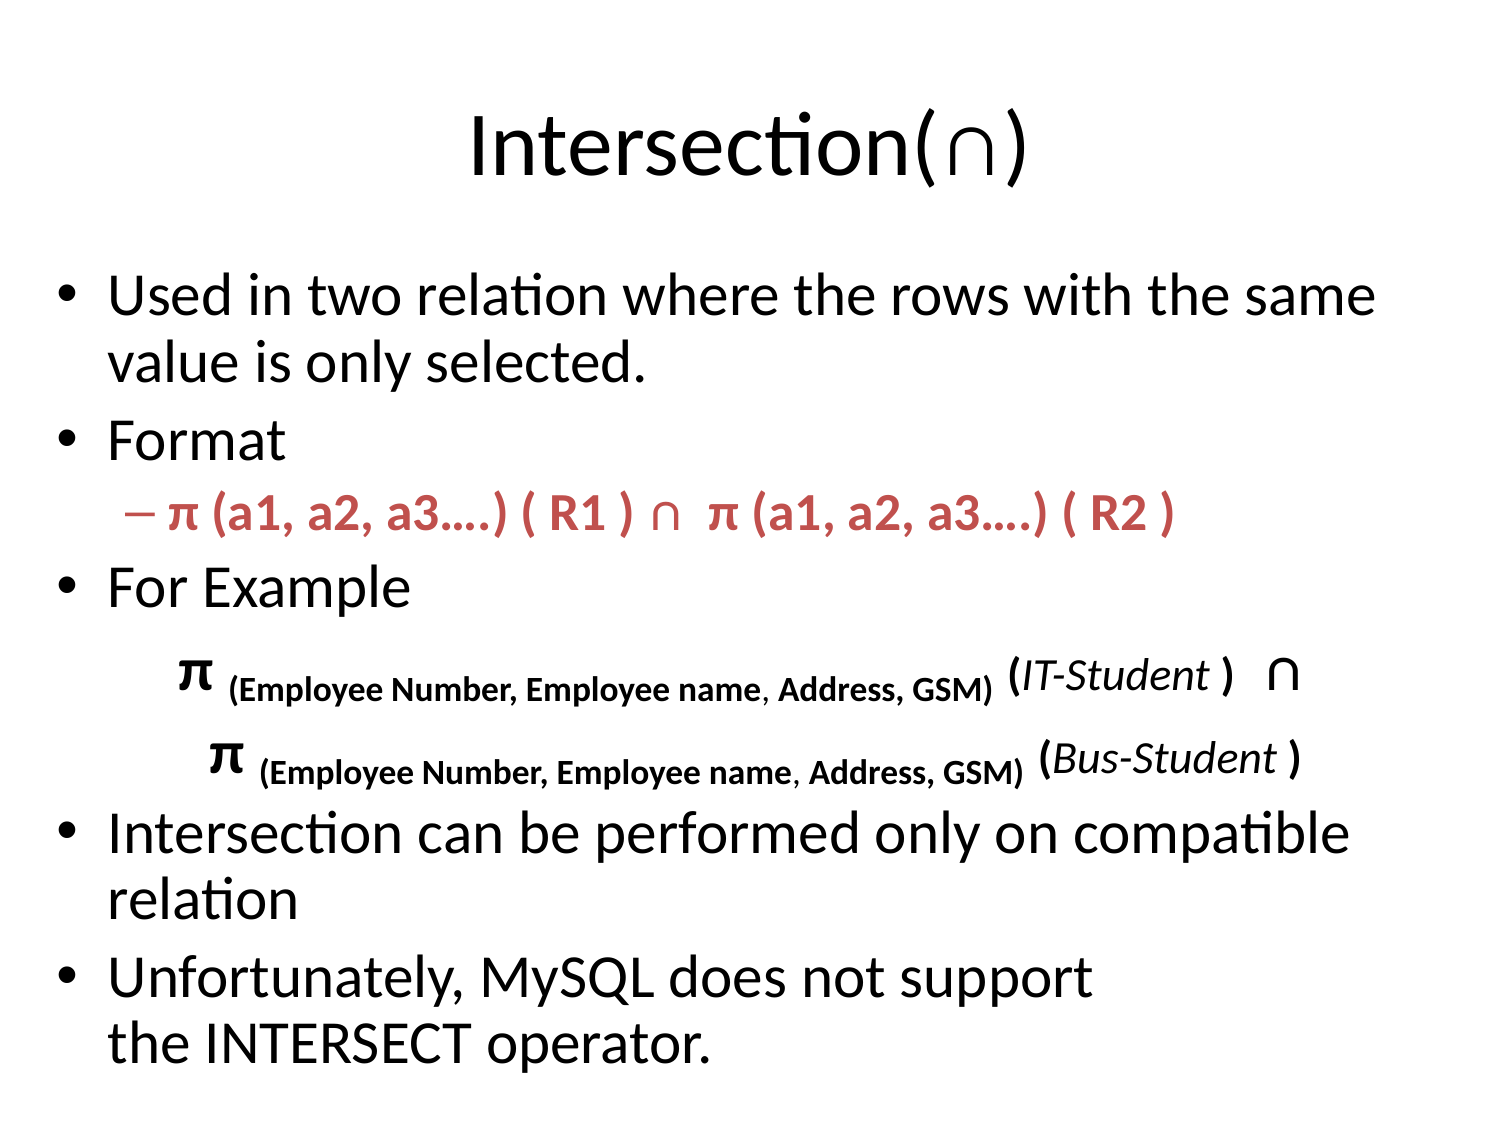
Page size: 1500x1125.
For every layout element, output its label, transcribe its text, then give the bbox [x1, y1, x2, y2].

list Used in two relation where the rows with the same value is only selected. Format π (a1, a2, a3….) ( R1 ) ∩ π (a1, a2, a3….) ( R2 ) For Example π (Employee Number, Employee name, Address, GSM) (IT-Student ) ∩ π (Employee Number, Employee name, Address, GSM) (Bus-Student ) Intersection can be performed only on compatible relation Unfortunately, MySQL does not support the INTERSECT operator. [41, 255, 1471, 1094]
title Intersection(∩) [75, 45, 1425, 233]
